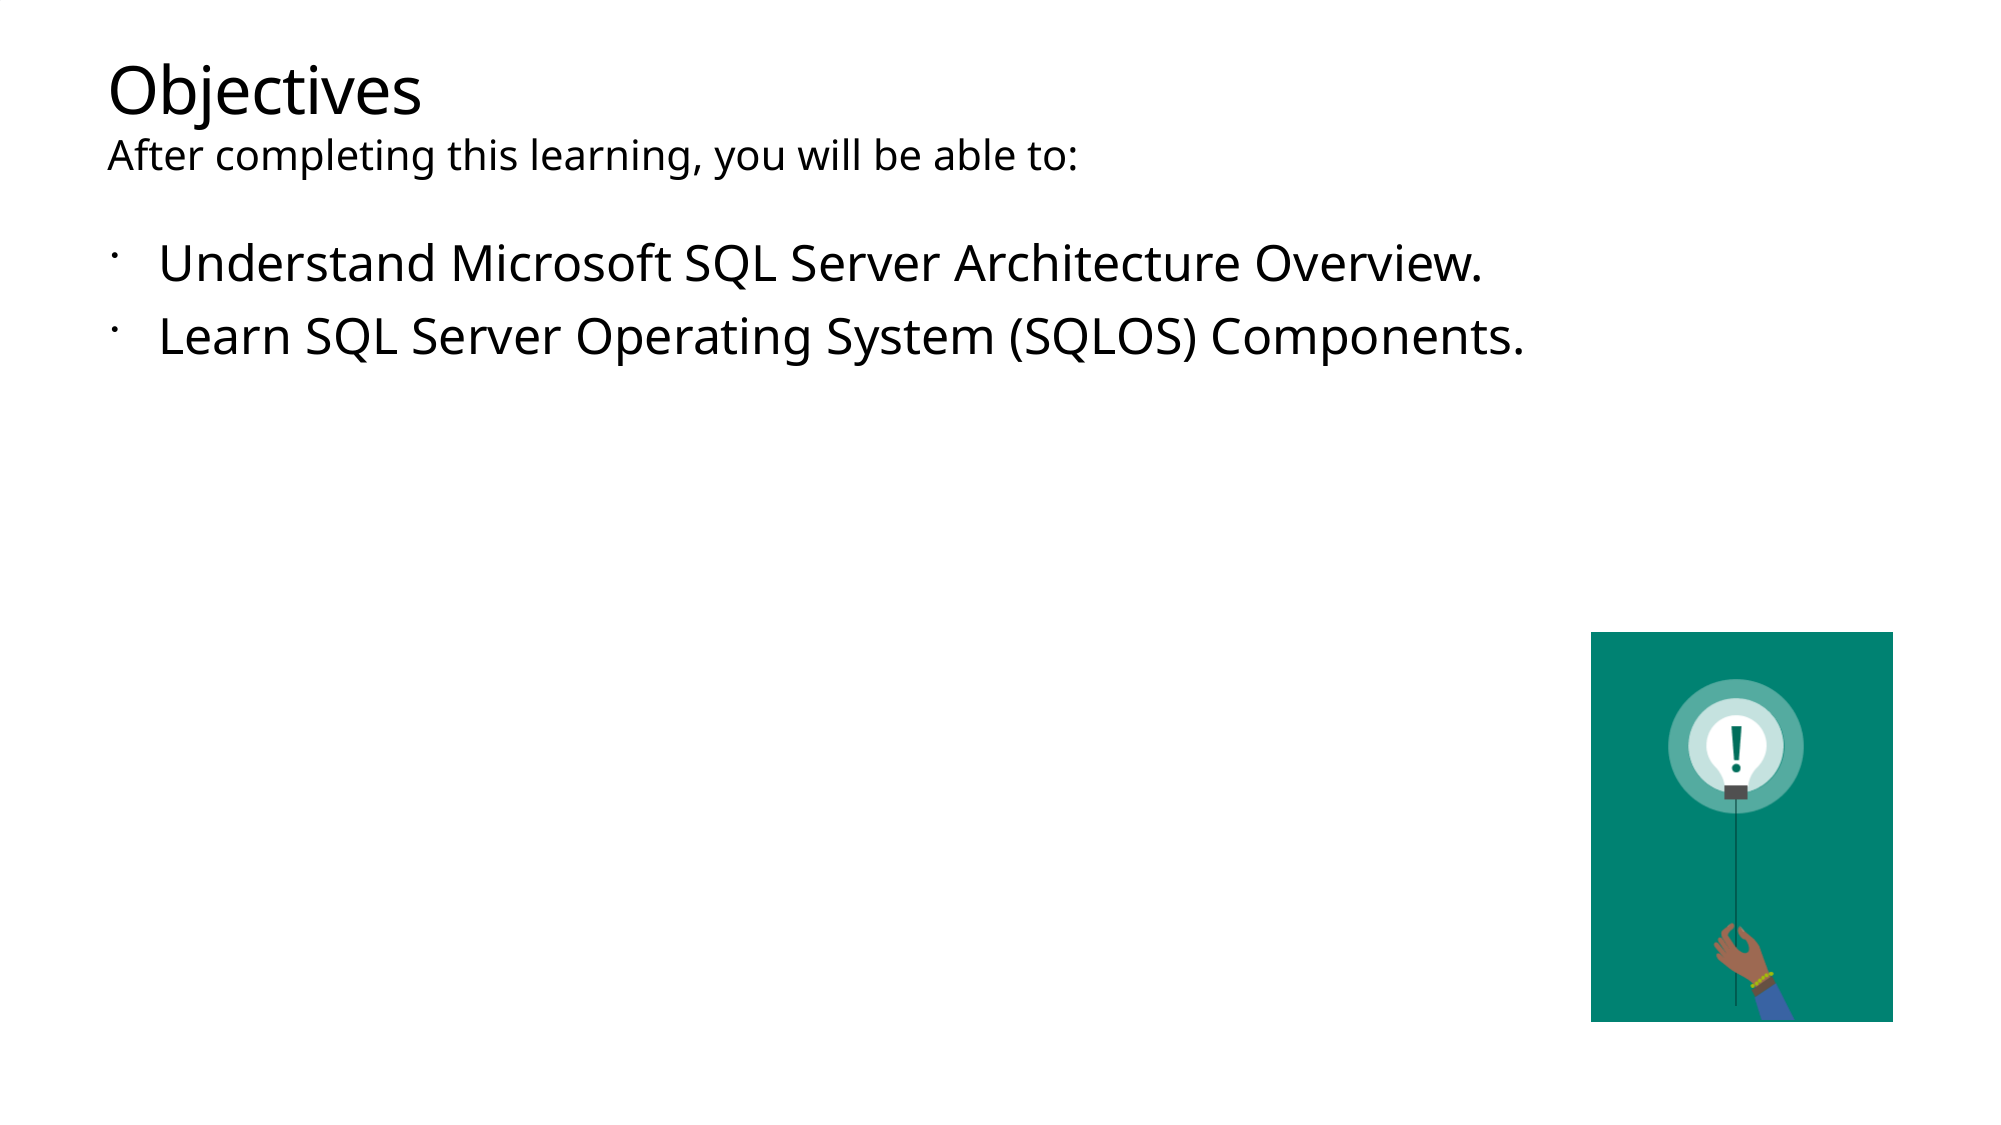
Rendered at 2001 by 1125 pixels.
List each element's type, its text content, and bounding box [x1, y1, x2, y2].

title Objectives [107, 52, 1893, 128]
list Understand Microsoft SQL Server Architecture Overview. Learn SQL Server Operating System (SQLOS) Components. [107, 230, 1893, 1022]
subtitle After completing this learning, you will be able to: [107, 128, 1893, 205]
picture [1591, 632, 1893, 1022]
